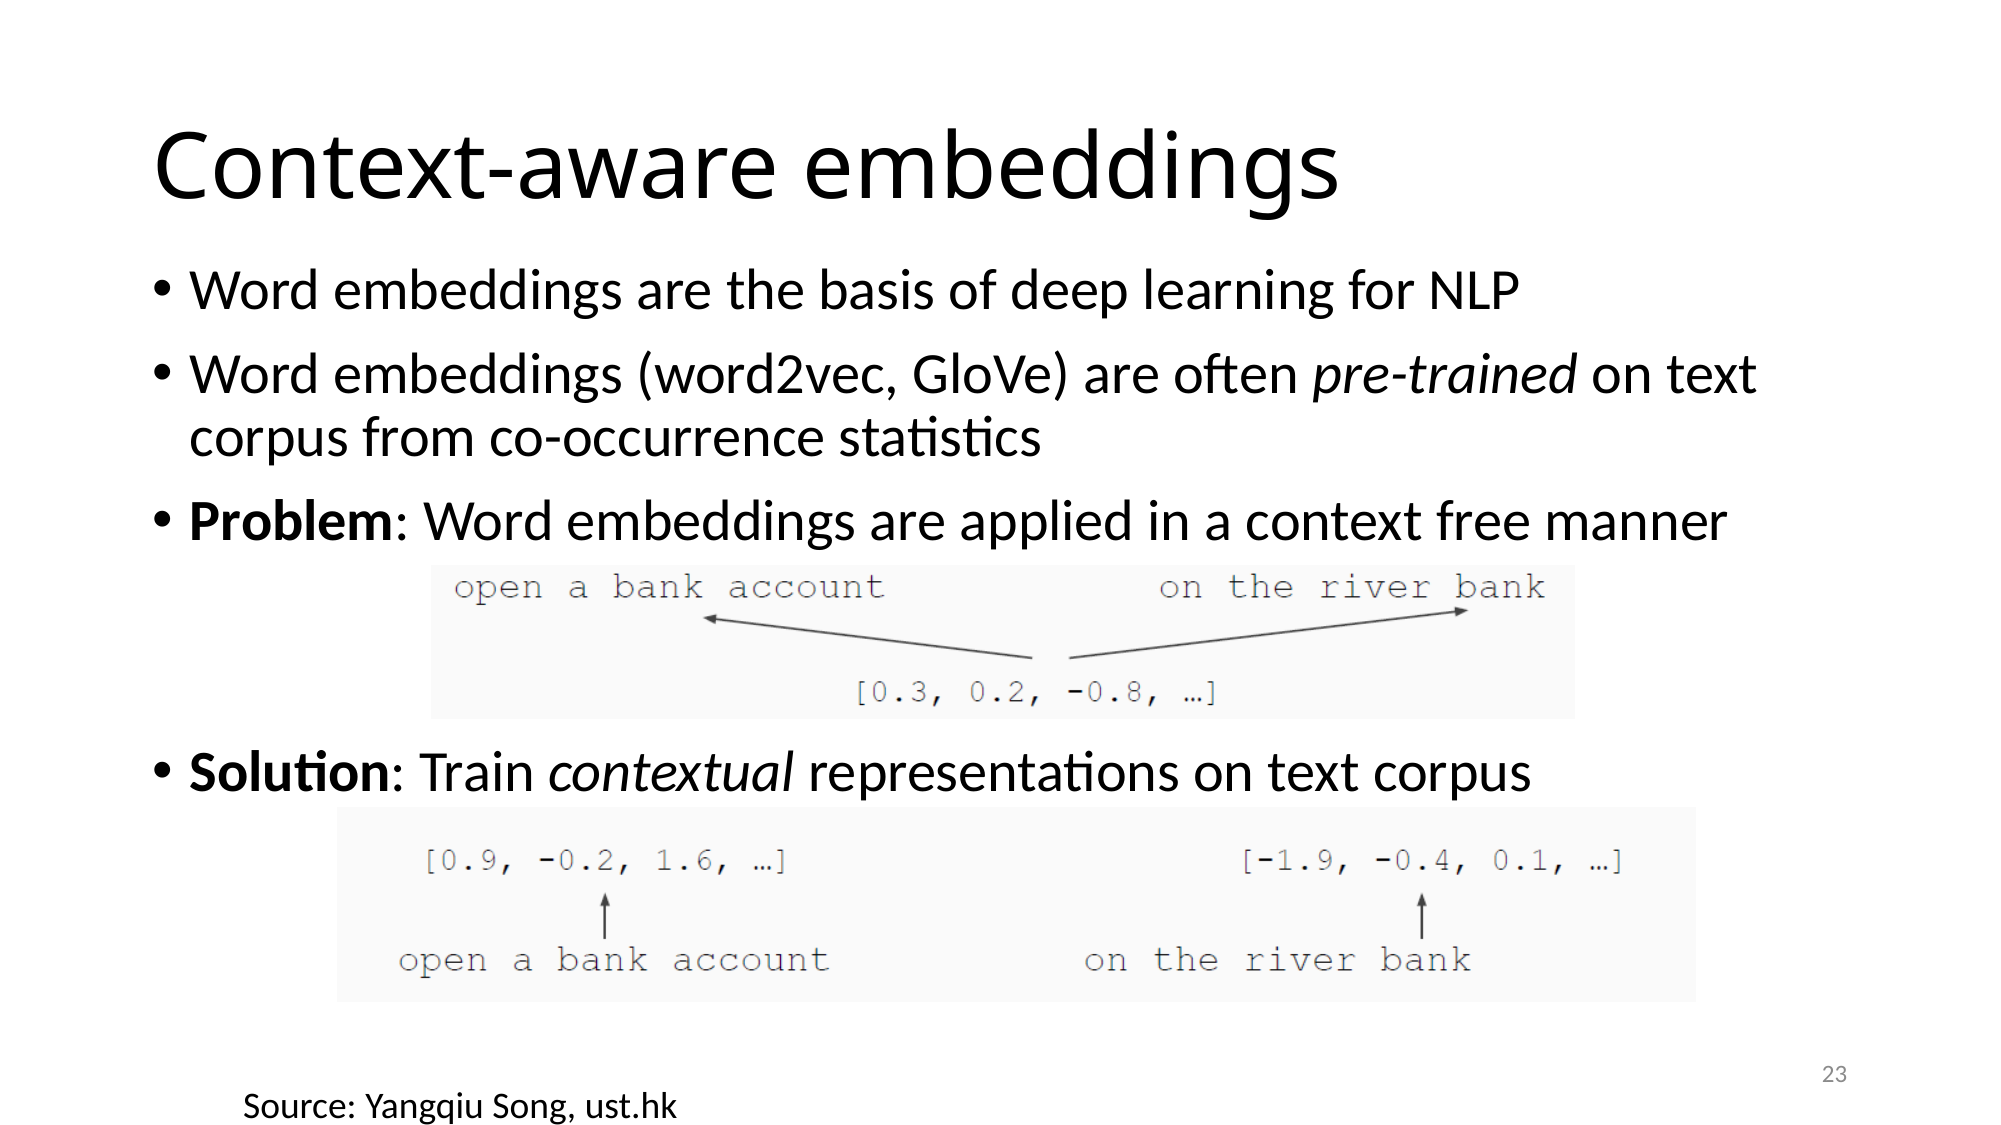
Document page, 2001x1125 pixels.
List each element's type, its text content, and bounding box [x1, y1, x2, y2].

title Context-aware embeddings [137, 59, 1863, 252]
slide_number 23 [1412, 1042, 1863, 1103]
picture [337, 807, 1696, 1002]
picture [431, 565, 1575, 719]
list Word embeddings are the basis of deep learning for NLP Word embeddings (word2vec, GloVe) are often pre-trained on text corpus from co-occurrence statistics Problem: Word embeddings are applied in a context free manner Solution: Train contextual representations on text corpus [137, 252, 1863, 966]
text_box Source: Yangqiu Song, ust.hk [228, 1073, 875, 1125]
